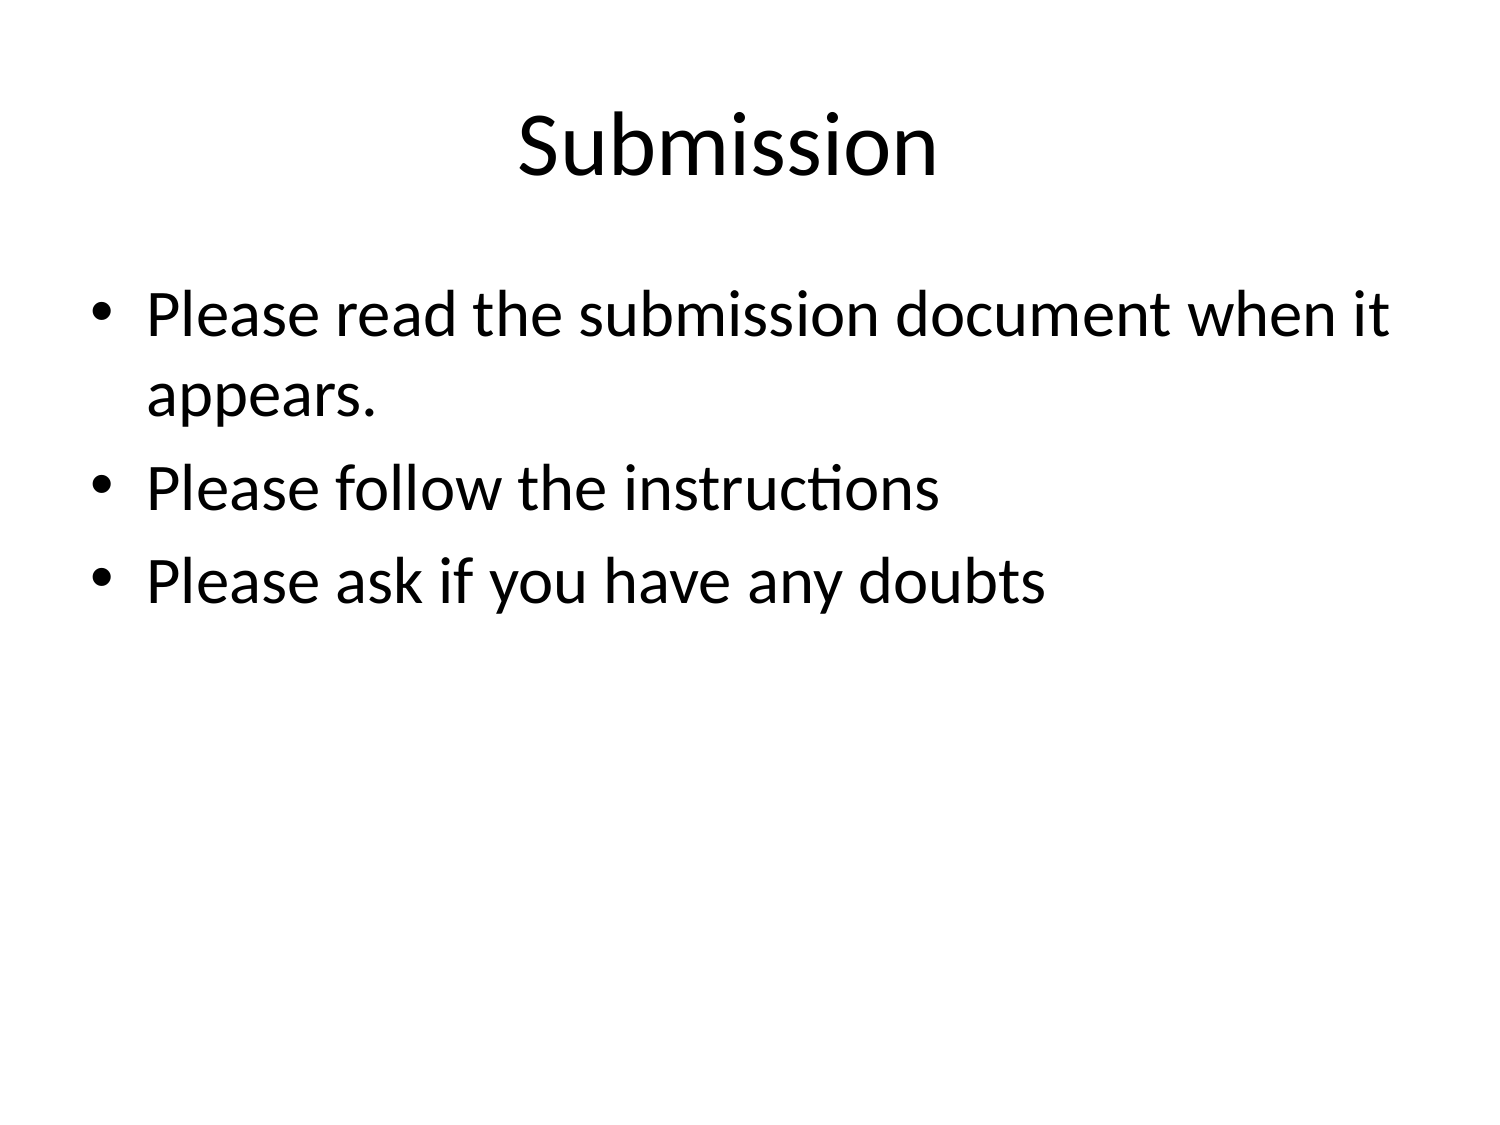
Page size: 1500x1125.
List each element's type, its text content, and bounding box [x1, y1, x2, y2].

list Please read the submission document when it appears. Please follow the instructions Please ask if you have any doubts [75, 262, 1425, 1005]
title Submission [75, 45, 1425, 233]
